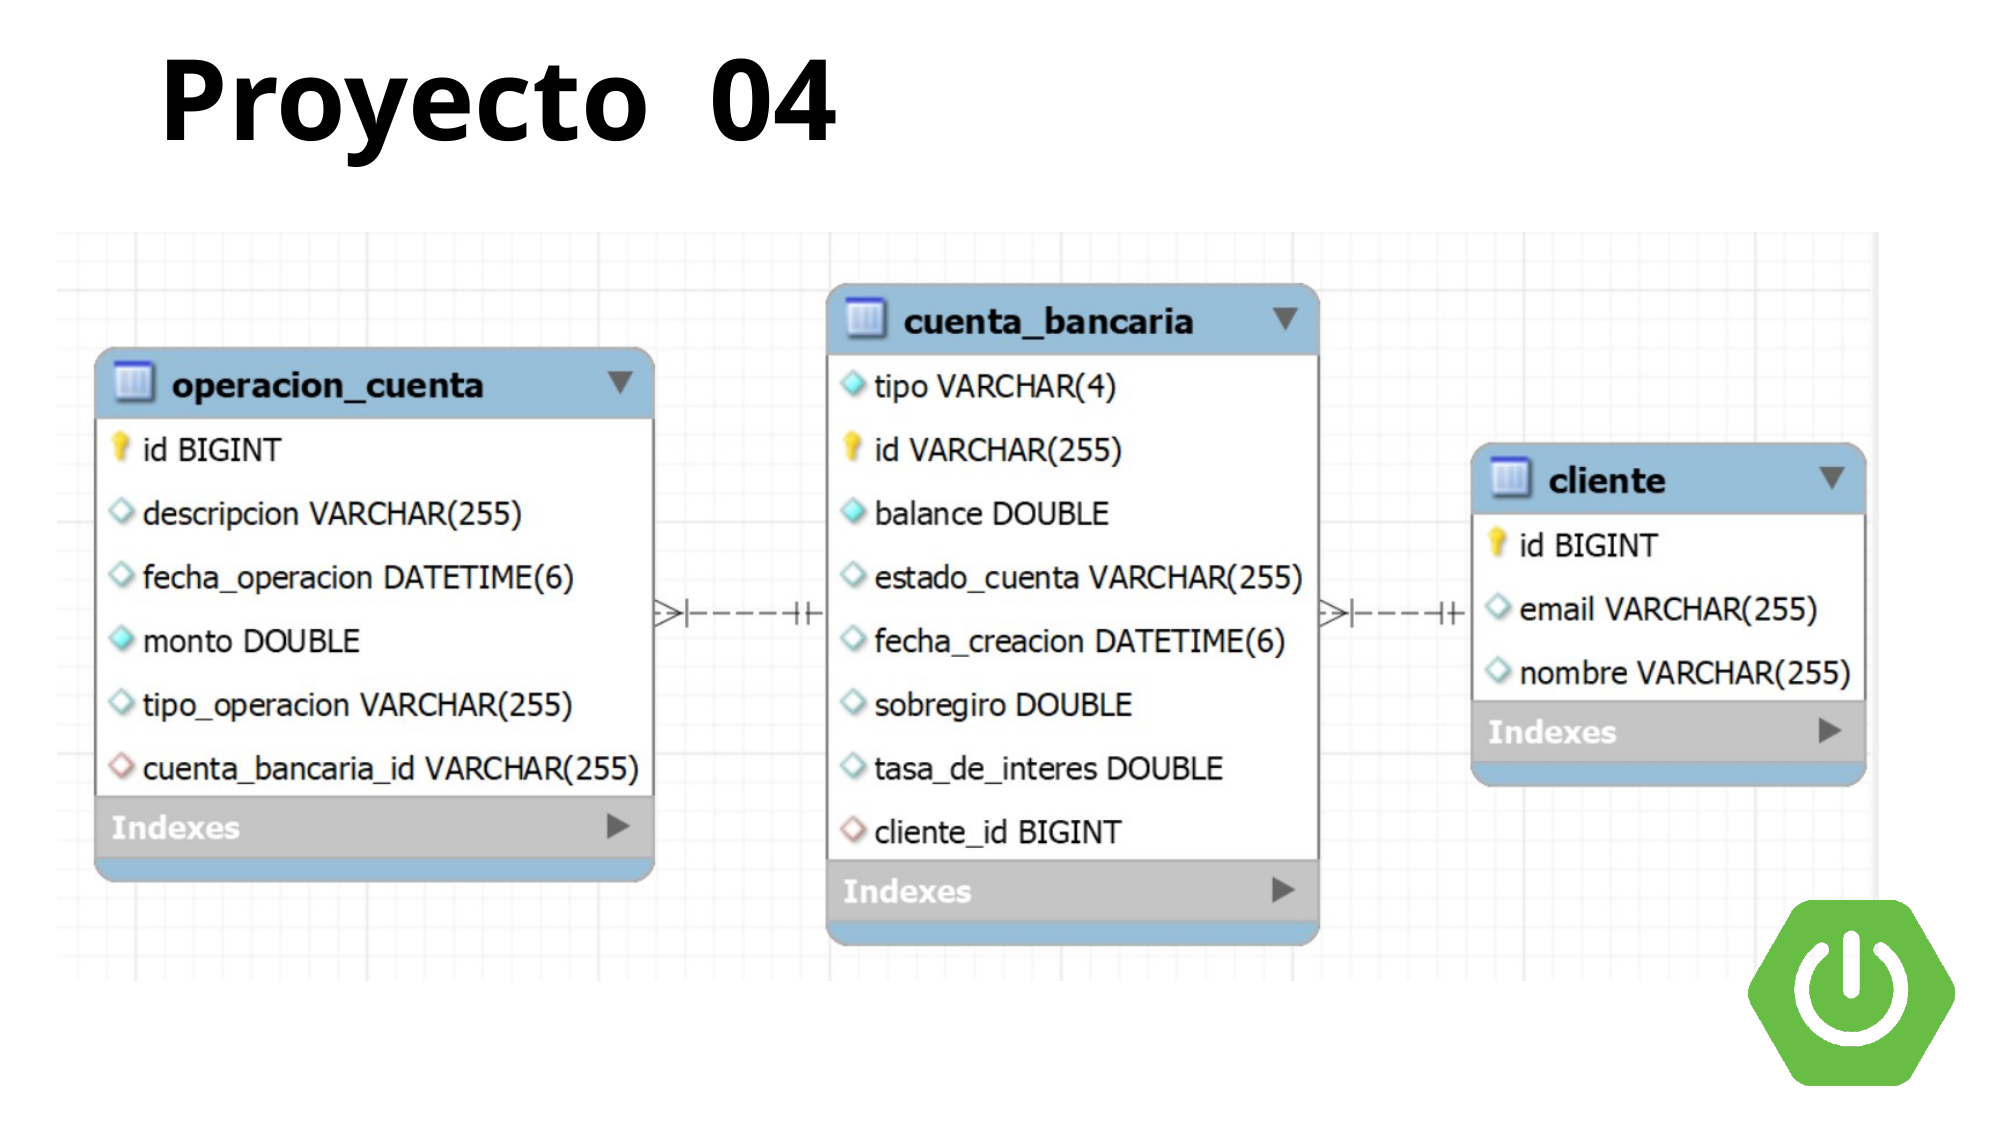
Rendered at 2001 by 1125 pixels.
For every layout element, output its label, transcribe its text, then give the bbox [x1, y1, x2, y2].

picture [57, 232, 1955, 1086]
text_box Proyecto 04 [0, 20, 1433, 171]
